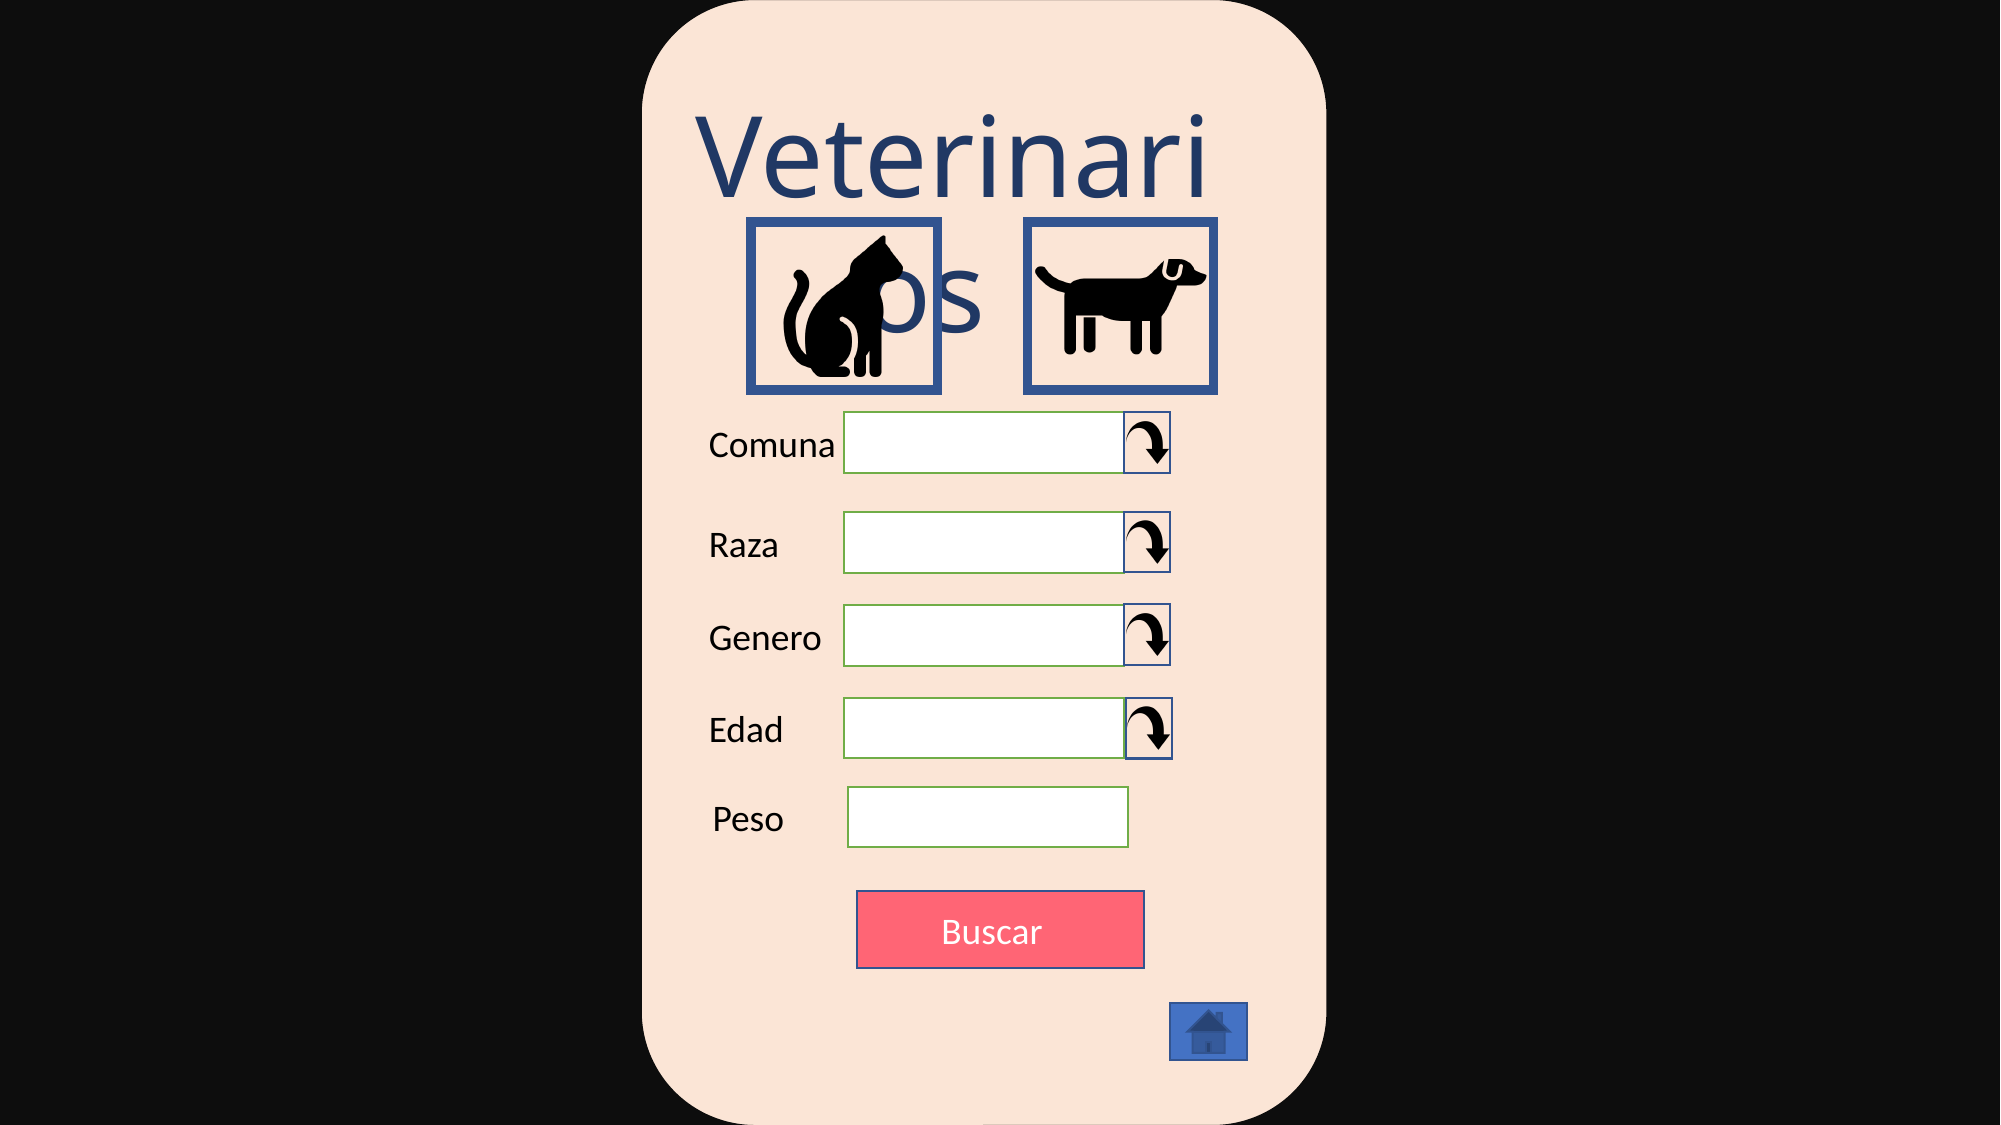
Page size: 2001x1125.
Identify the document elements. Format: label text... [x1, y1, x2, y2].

text_box [1169, 1002, 1248, 1061]
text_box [693, 604, 1125, 666]
text_box [1123, 511, 1171, 573]
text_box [693, 697, 1125, 759]
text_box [697, 786, 1128, 848]
text_box [1026, 221, 1215, 391]
text_box [639, 0, 1329, 1125]
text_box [693, 412, 1125, 473]
text_box [750, 221, 938, 391]
text_box [1125, 697, 1173, 760]
text_box [1123, 411, 1171, 474]
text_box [693, 512, 1125, 573]
text_box Veterinarios [653, 77, 1255, 363]
text_box Buscar [856, 890, 1145, 969]
text_box [1123, 603, 1171, 666]
